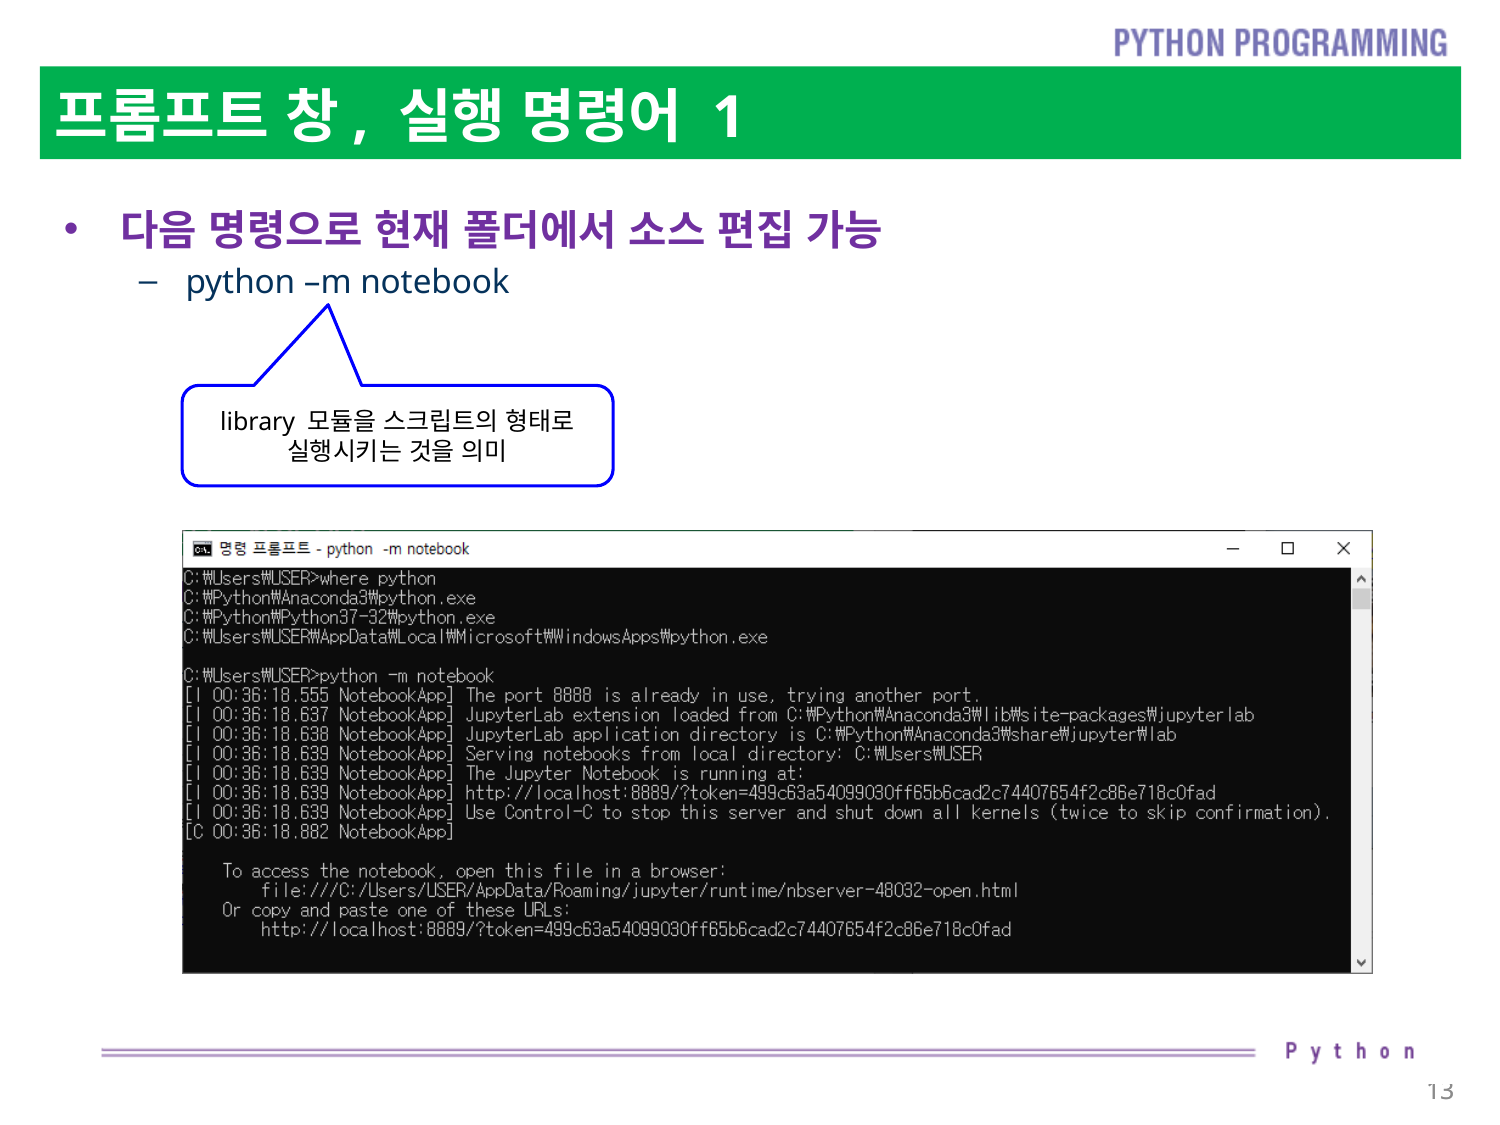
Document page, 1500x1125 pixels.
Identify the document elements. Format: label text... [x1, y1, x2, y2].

picture [181, 530, 1373, 974]
list 다음 명령으로 현재 폴더에서 소스 편집 가능 python –m notebook [48, 195, 1461, 1041]
title 프롬프트 창, 실행 명령어 1 [39, 76, 1444, 152]
picture [1106, 13, 1462, 66]
picture [18, 1020, 1483, 1084]
text_box library 모듈을 스크립트의 형태로 실행시키는 것을 의미 [179, 302, 616, 489]
slide_number 13 [1119, 1071, 1470, 1112]
